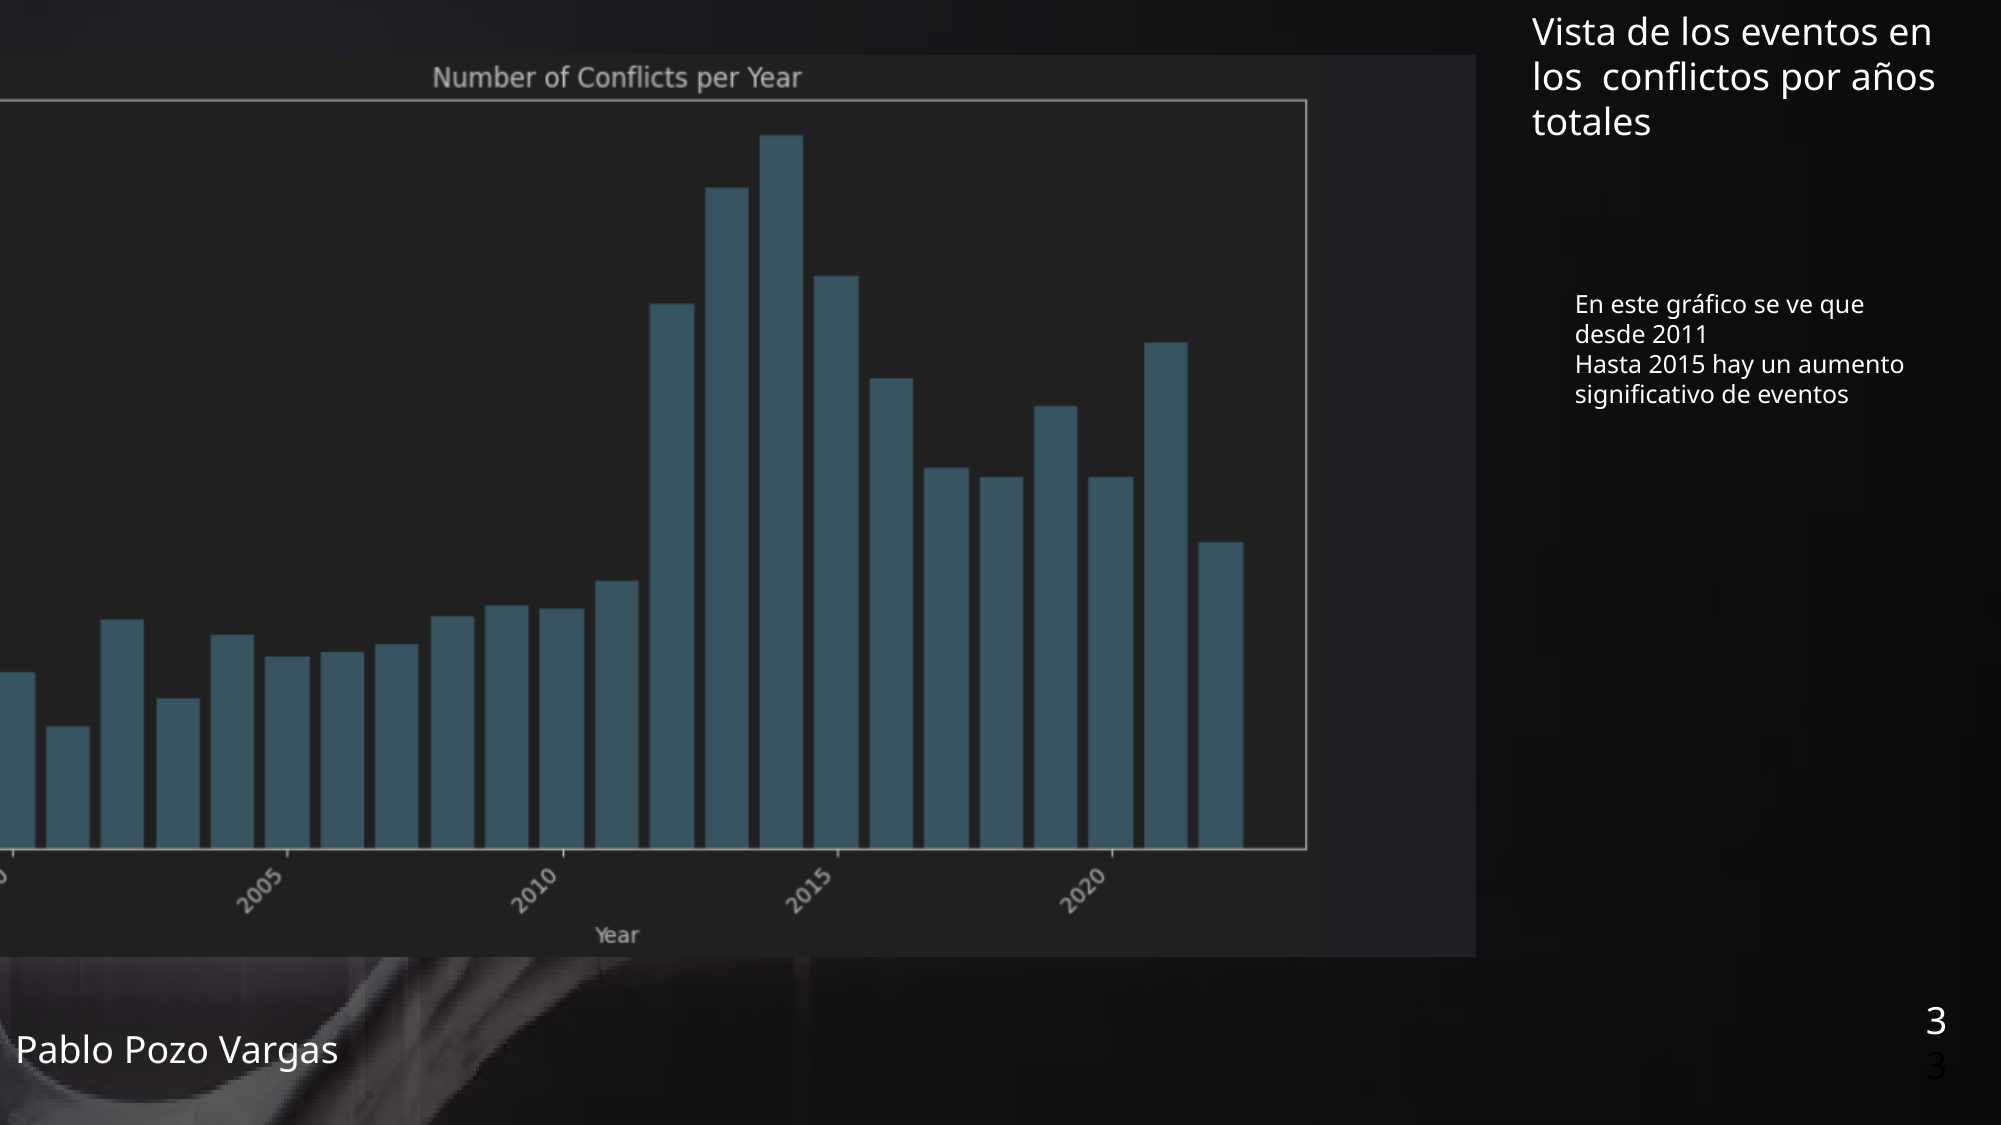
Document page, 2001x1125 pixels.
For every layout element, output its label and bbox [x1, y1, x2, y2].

list [0, 0, 2000, 1125]
picture [0, 54, 1476, 958]
